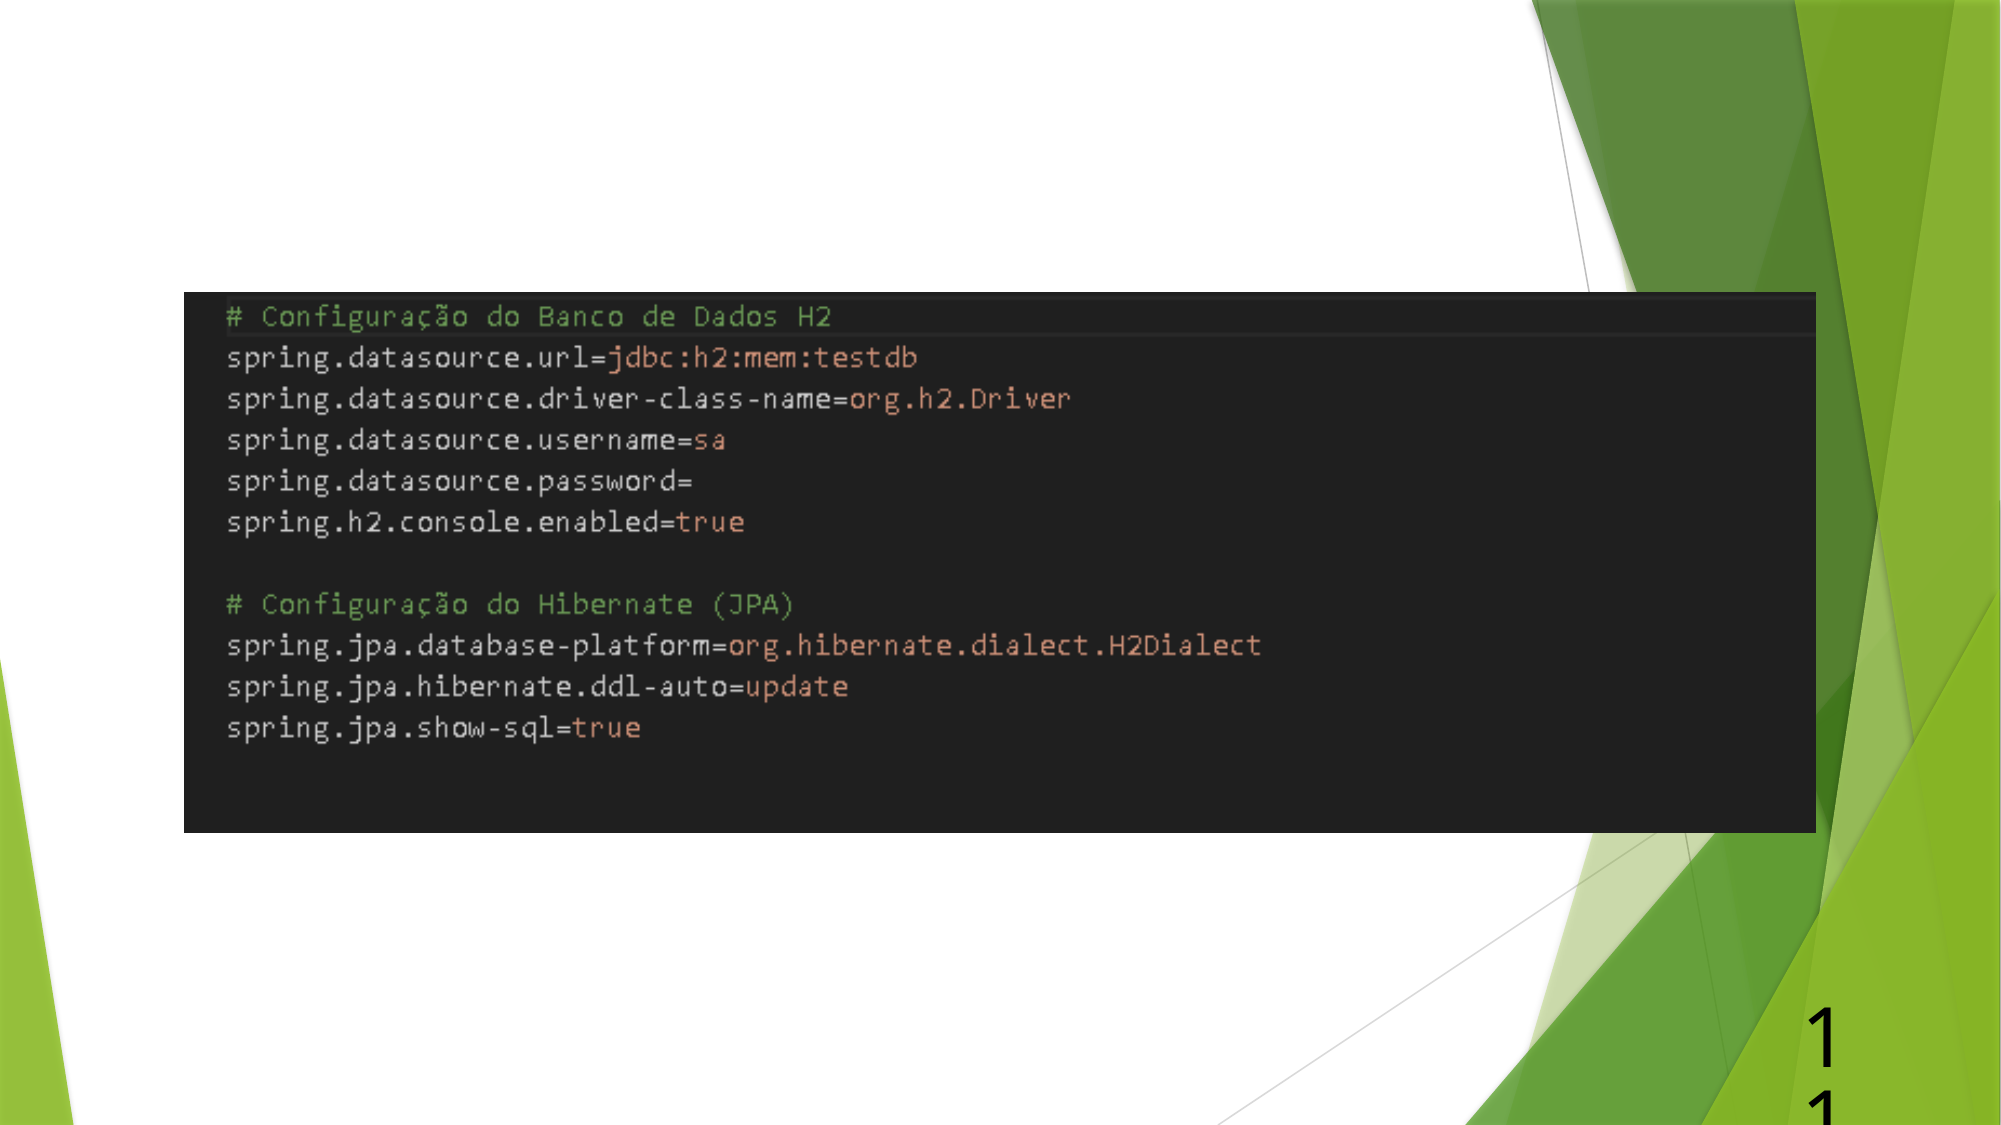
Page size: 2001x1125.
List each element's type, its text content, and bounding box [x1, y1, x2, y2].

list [184, 291, 1817, 833]
slide_number 11 [1785, 1003, 1907, 1079]
